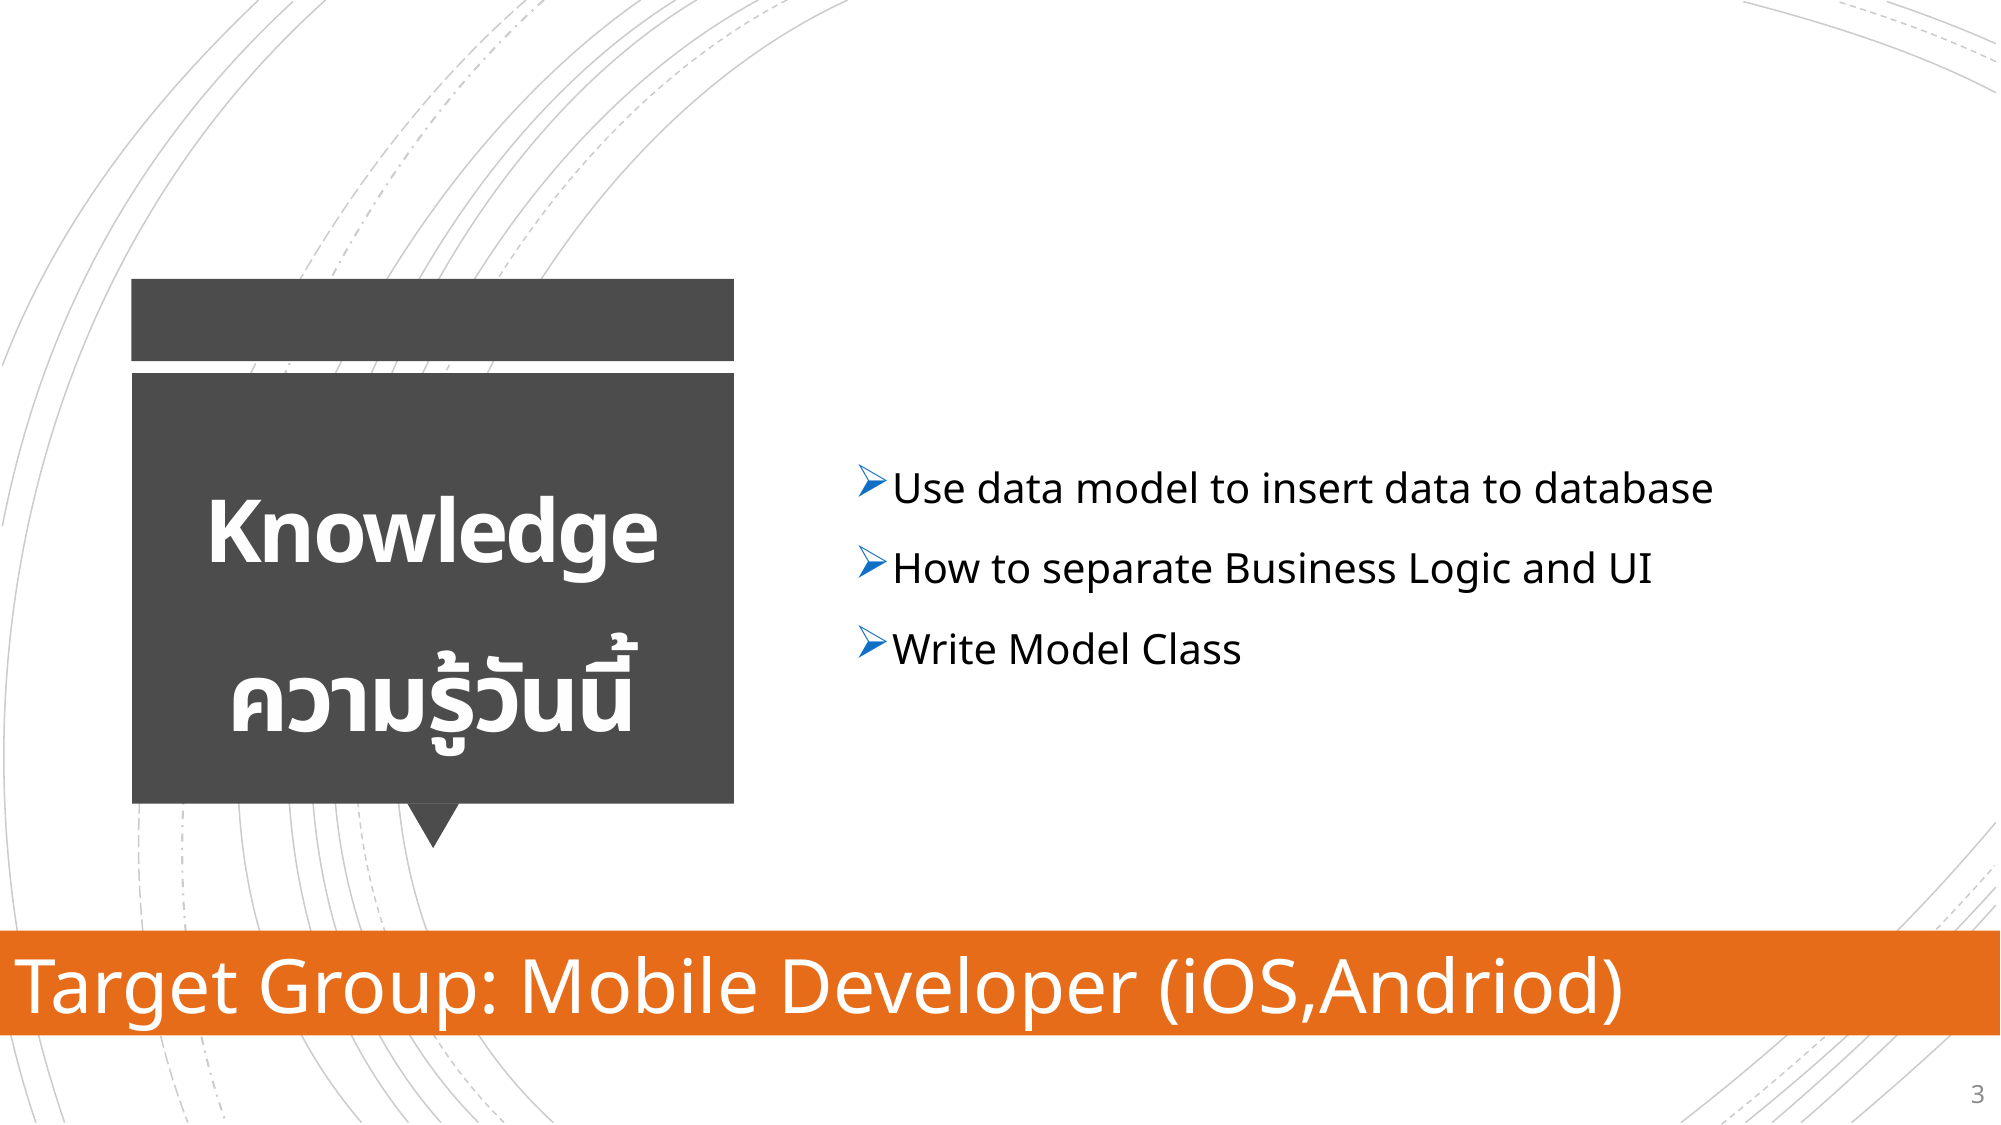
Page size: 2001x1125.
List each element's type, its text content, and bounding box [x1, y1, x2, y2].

text_box Target Group: Mobile Developer (iOS,Andriod) [0, 930, 2000, 1036]
slide_number 3 [1850, 1069, 2000, 1122]
list Use data model to insert data to database How to separate Business Logic and UI Write Model Class [839, 131, 2000, 930]
title Knowledge ความรู้วันนี้ [145, 385, 720, 789]
